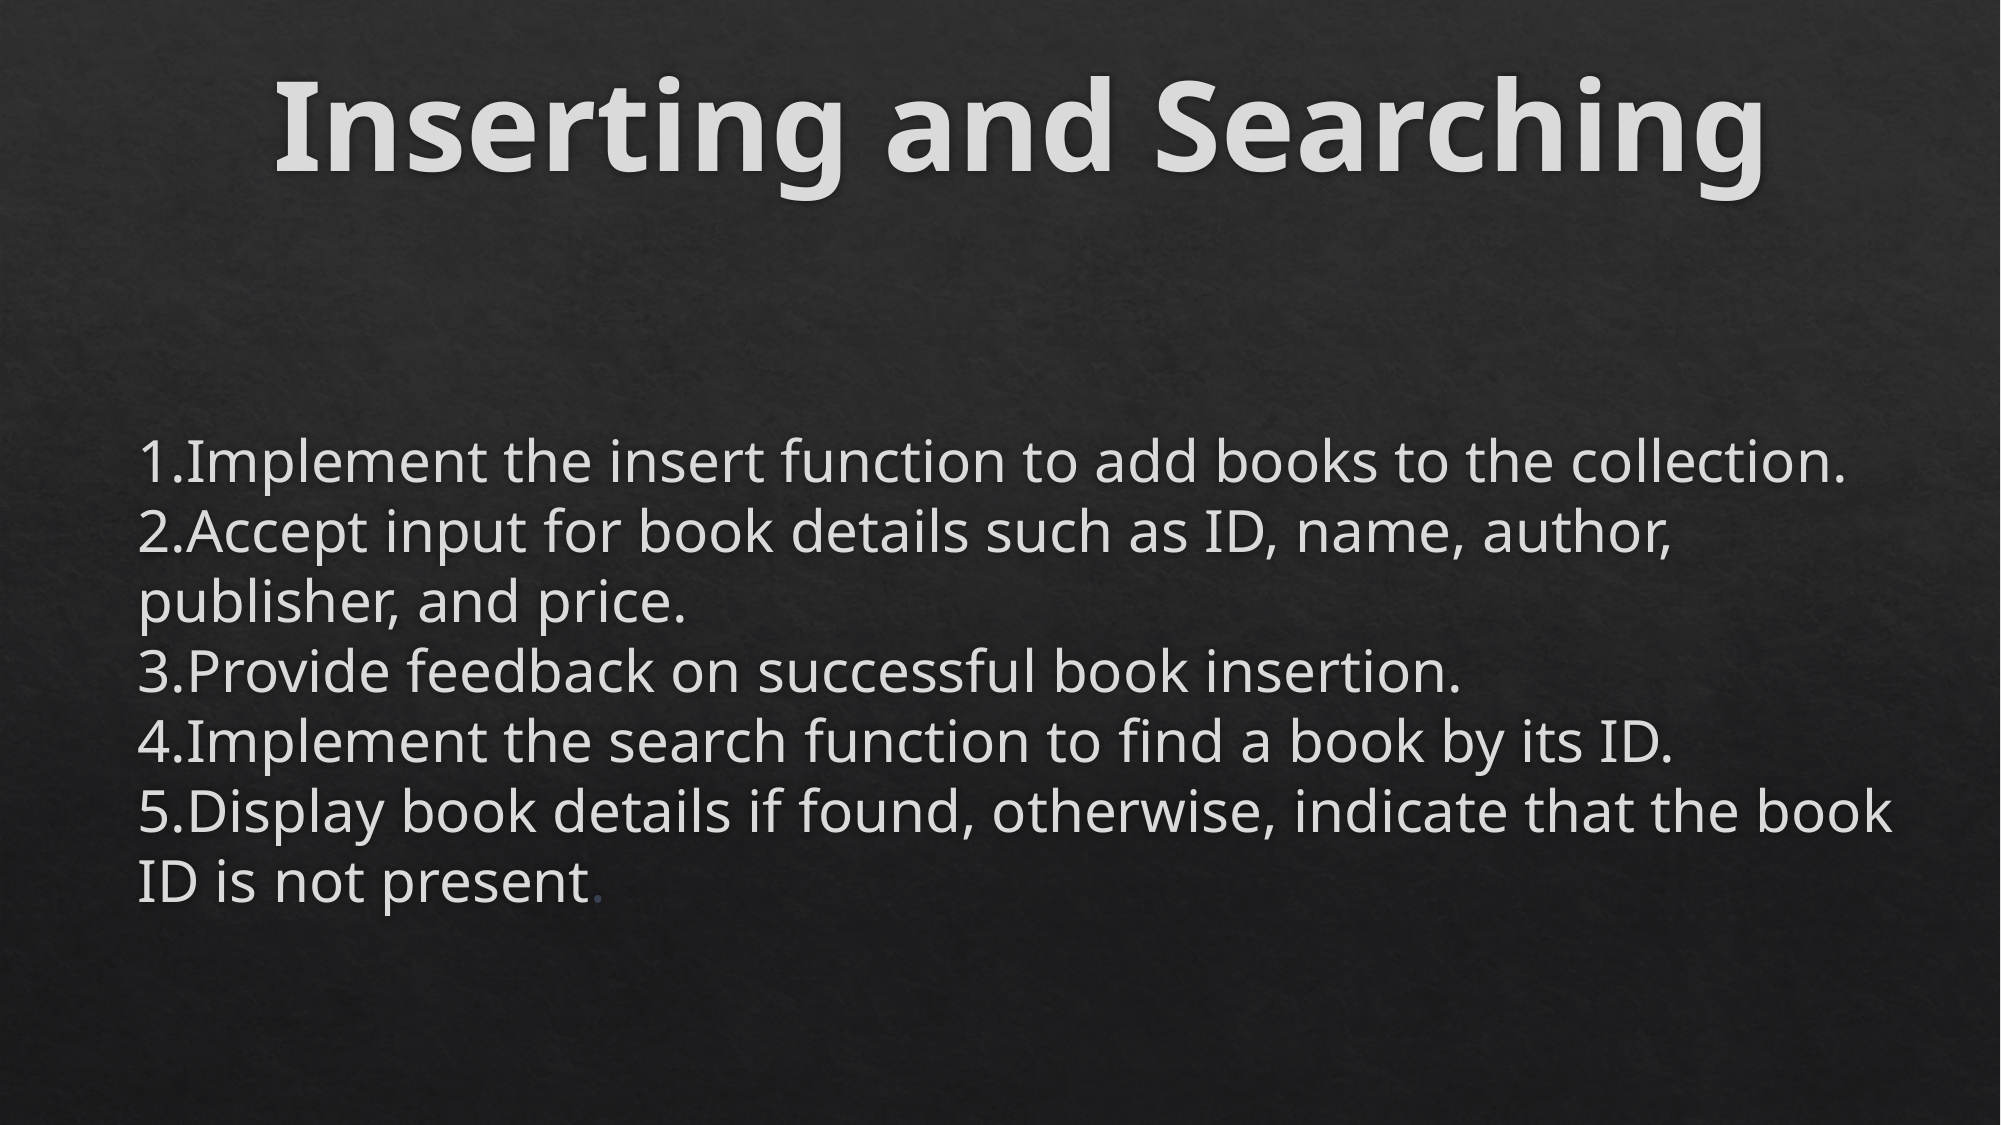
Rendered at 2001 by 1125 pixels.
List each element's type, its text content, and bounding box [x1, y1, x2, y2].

title Inserting and Searching [149, 99, 1896, 294]
list Implement the insert function to add books to the collection. Accept input for book details such as ID, name, author, publisher, and price. Provide feedback on successful book insertion. Implement the search function to find a book by its ID. Display book details if found, otherwise, indicate that the book ID is not present. [137, 305, 1913, 1008]
